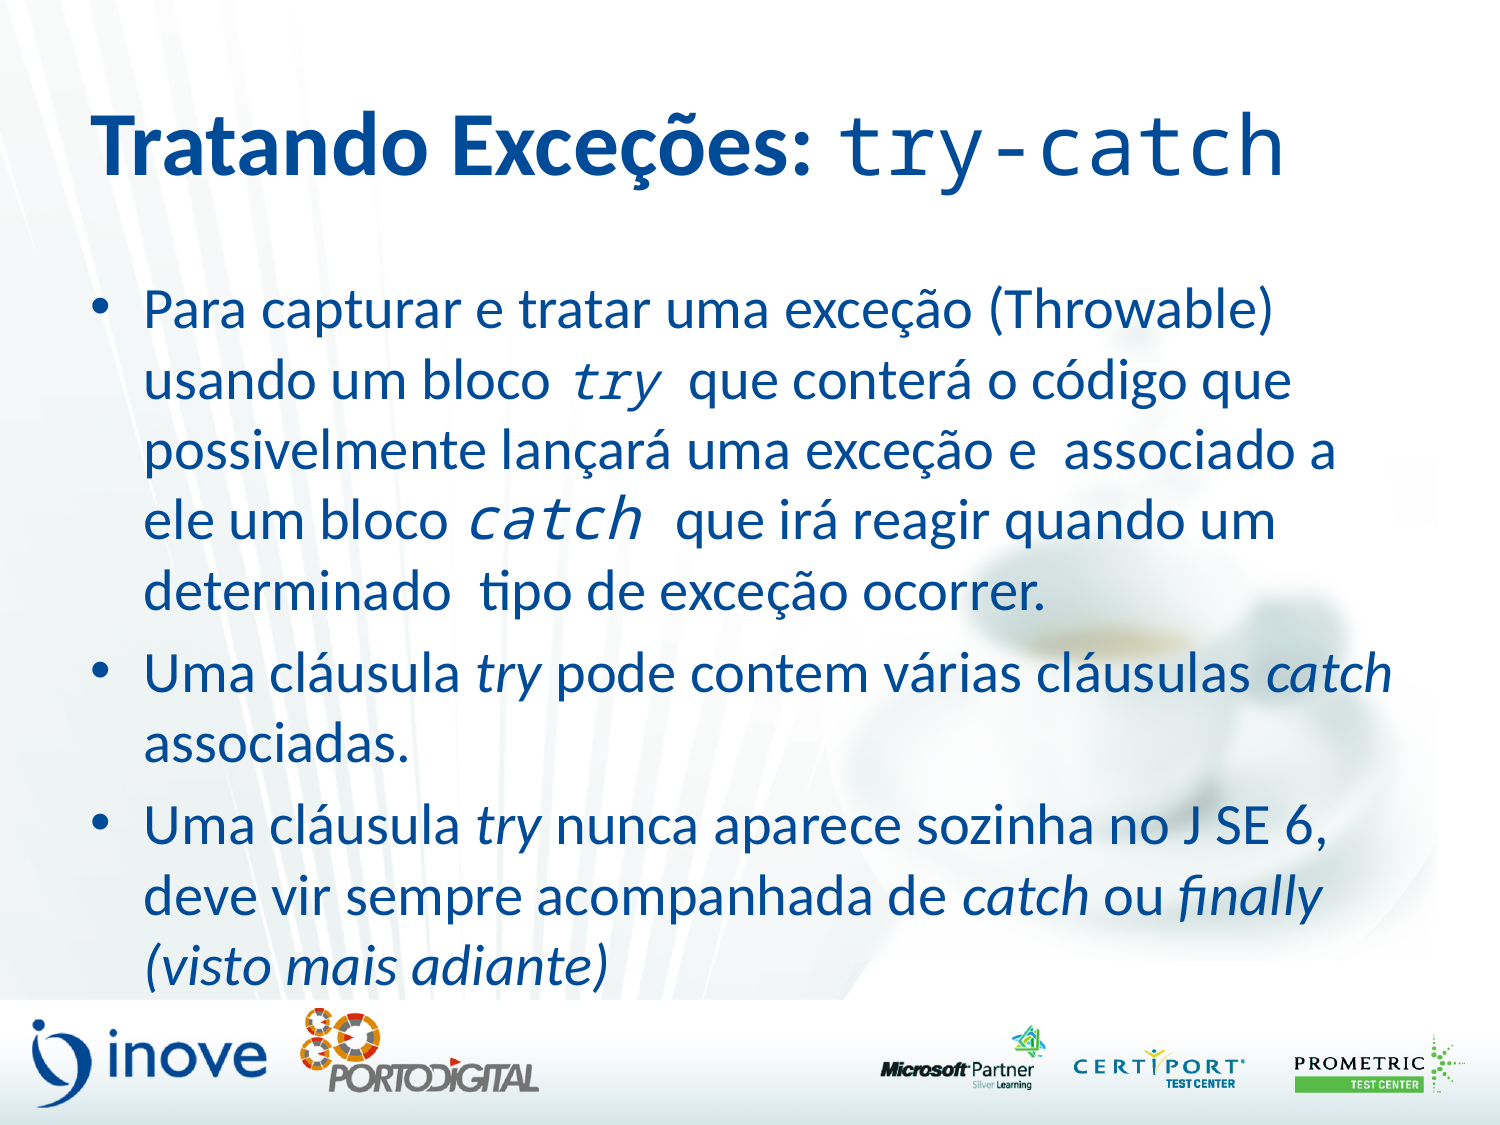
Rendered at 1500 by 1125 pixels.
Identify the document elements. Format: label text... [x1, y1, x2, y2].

title Tratando Exceções: try-catch [75, 45, 1425, 233]
picture [0, 0, 1500, 1125]
list Para capturar e tratar uma exceção (Throwable) usando um bloco try que conterá o código que possivelmente lançará uma exceção e associado a ele um bloco catch que irá reagir quando um determinado tipo de exceção ocorrer. Uma cláusula try pode contem várias cláusulas catch associadas. Uma cláusula try nunca aparece sozinha no J SE 6, deve vir sempre acompanhada de catch ou finally (visto mais adiante) [75, 262, 1425, 1005]
